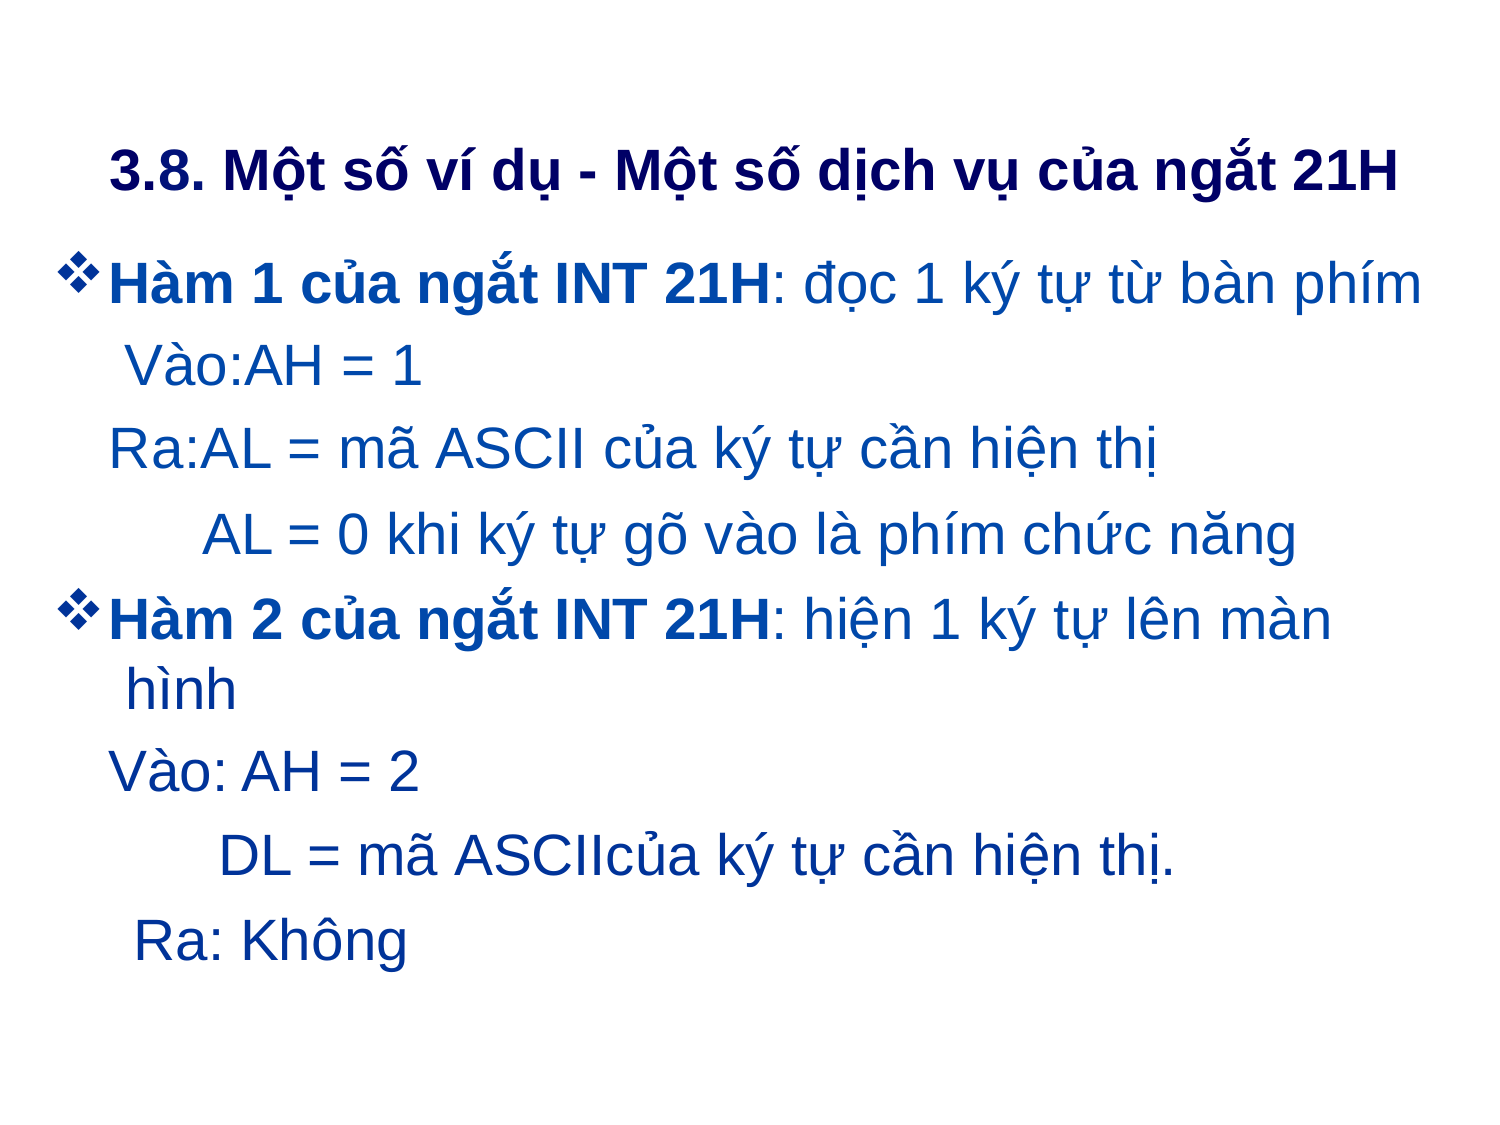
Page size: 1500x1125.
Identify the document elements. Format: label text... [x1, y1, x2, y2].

text_box 3.8. Một số ví dụ - Một số dịch vụ của ngắt 21H Hàm 1 của ngắt INT 21H: đọc 1 ký tự từ bàn phím Vào:AH = 1 Ra:AL = mã ASCII của ký tự cần hiện thị AL = 0 khi ký tự gõ vào là phím chức năng Hàm 2 của ngắt INT 21H: hiện 1 ký tự lên màn hình Vào: AH = 2 DL = mã ASCIIcủa ký tự cần hiện thị. Ra: Không [50, 130, 1428, 973]
